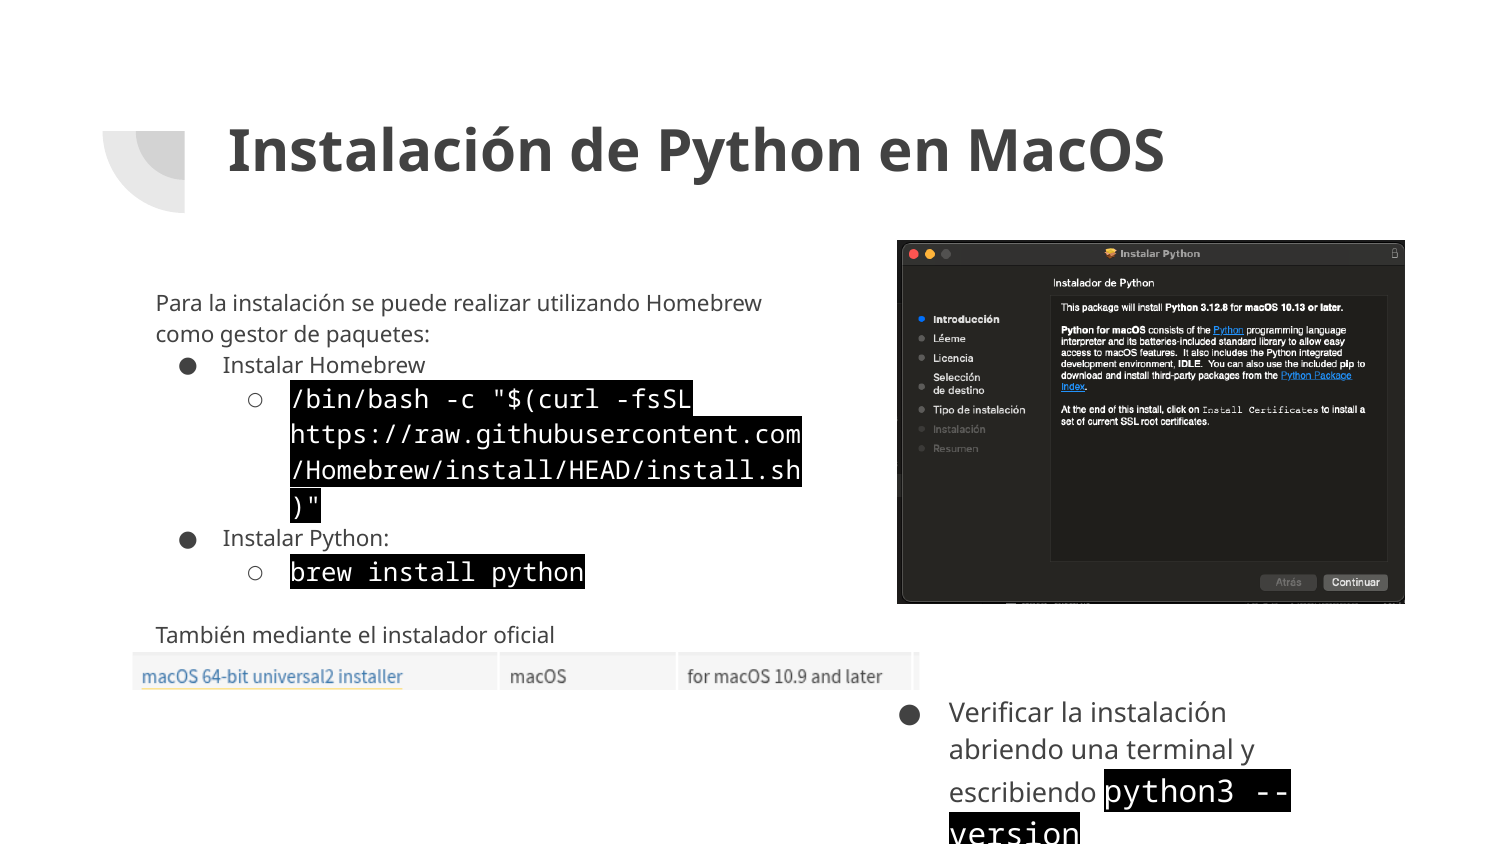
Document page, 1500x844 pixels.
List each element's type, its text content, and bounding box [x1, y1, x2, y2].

picture [897, 239, 1405, 604]
list Para la instalación se puede realizar utilizando Homebrew como gestor de paquetes: Instalar Homebrew /bin/bash -c "$(curl -fsSL https://raw.githubusercontent.com/Homebrew/install/HEAD/install.sh)" Instalar Python: brew install python También mediante el instalador oficial (https://www.python.org/downloads/macos/) [140, 270, 821, 650]
text_box Verificar la instalación abriendo una terminal y escribiendo python3 --version [858, 675, 1352, 844]
title Instalación de Python en MacOS [213, 98, 1368, 263]
picture [132, 651, 920, 691]
